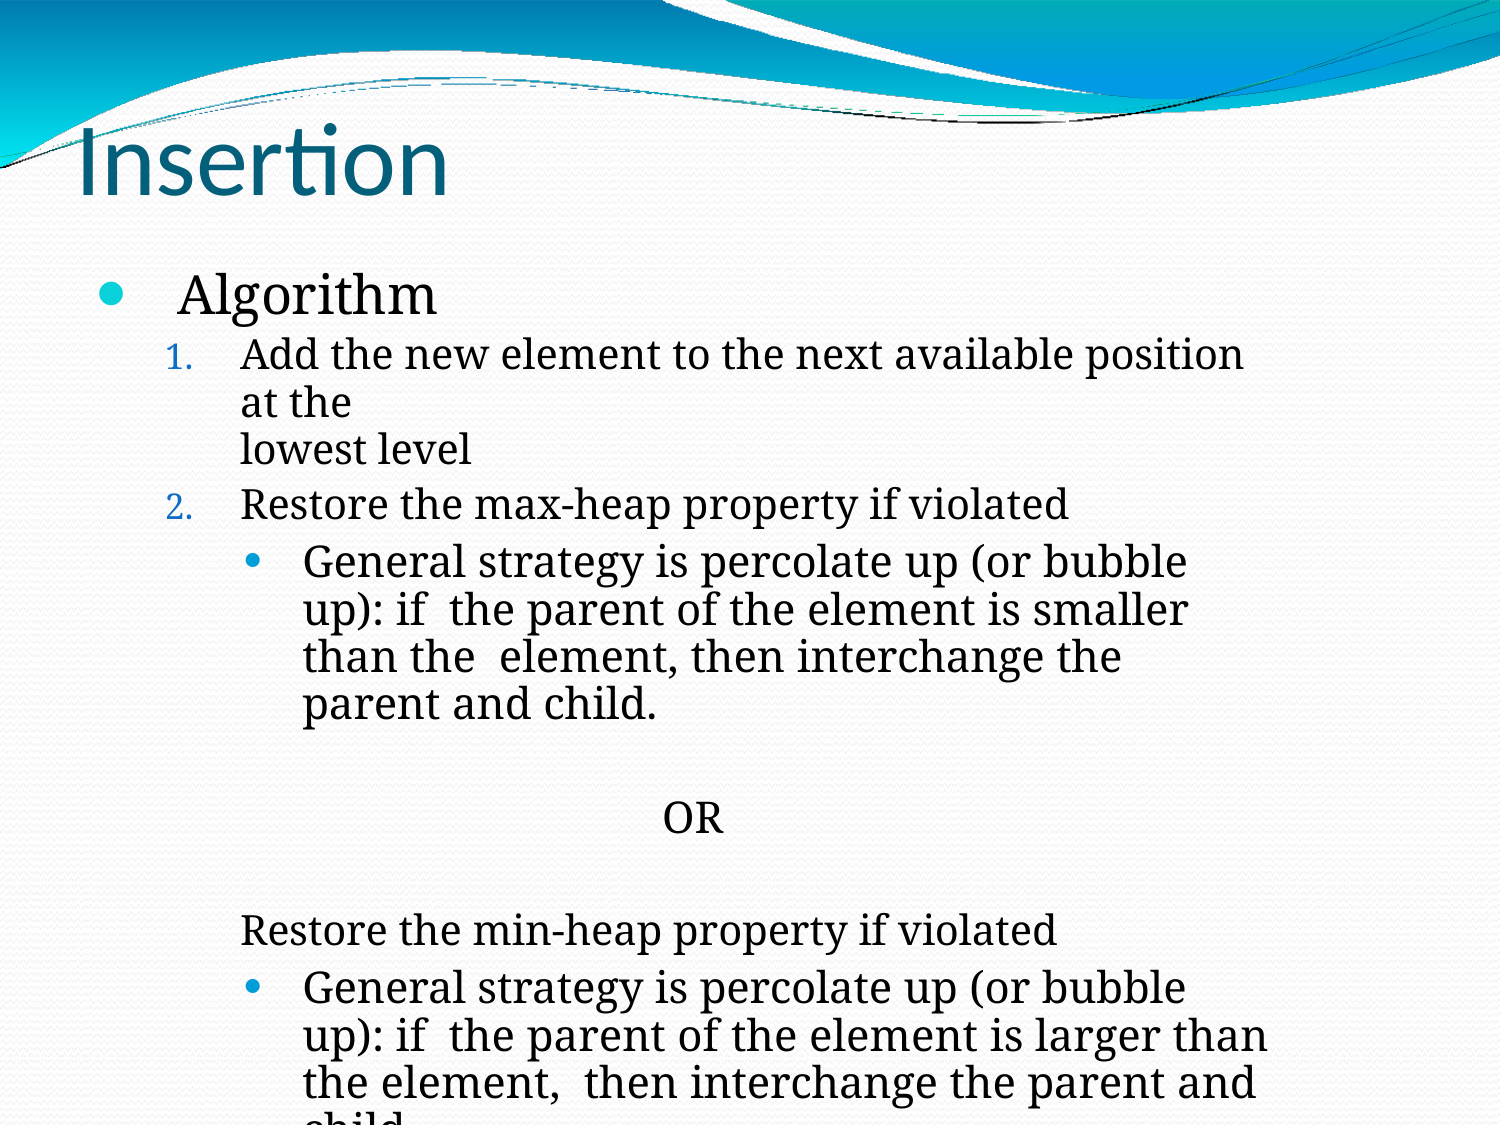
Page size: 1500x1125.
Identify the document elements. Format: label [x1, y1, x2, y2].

text_box [0, 0, 1500, 1125]
